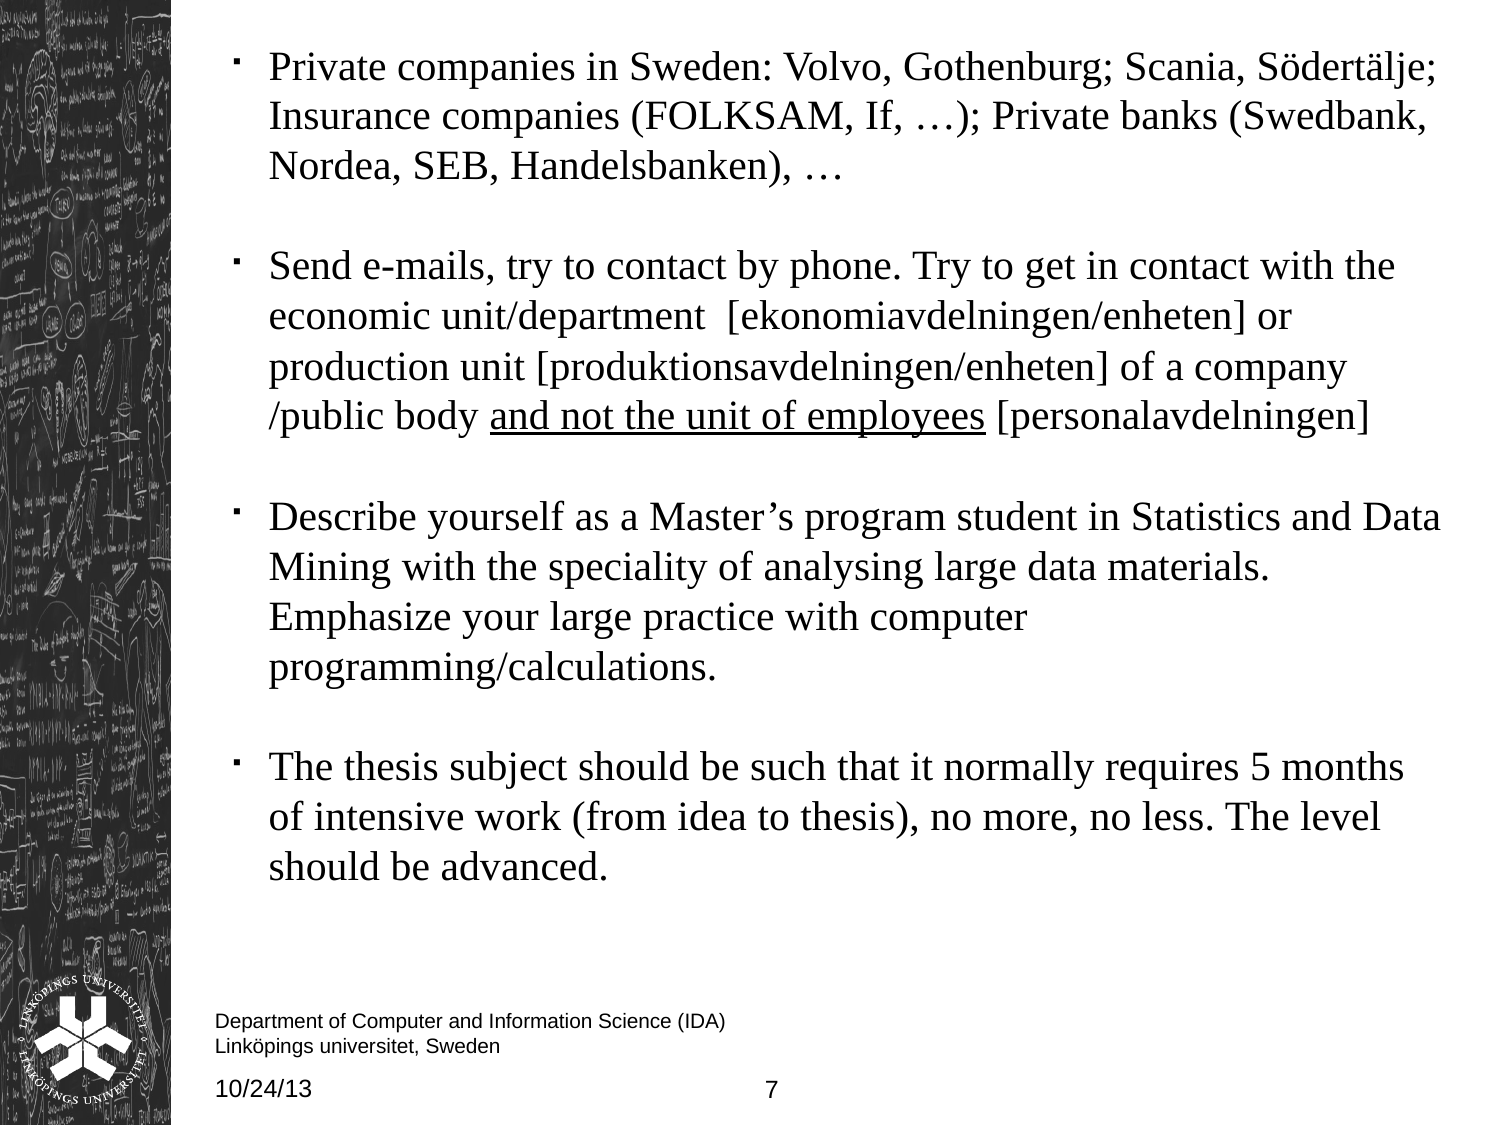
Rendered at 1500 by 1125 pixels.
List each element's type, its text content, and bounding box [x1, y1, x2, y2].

text_box Private companies in Sweden: Volvo, Gothenburg; Scania, Södertälje; Insurance companies (FOLKSAM, If, …); Private banks (Swedbank, Nordea, SEB, Handelsbanken), … Send e-mails, try to contact by phone. Try to get in contact with the economic unit/department [ekonomiavdelningen/enheten] or production unit [produktionsavdelningen/enheten] of a company /public body and not the unit of employees [personalavdelningen] Describe yourself as a Master’s program student in Statistics and Data Mining with the speciality of analysing large data materials. Emphasize your large practice with computer programming/calculations. The thesis subject should be such that it normally requires 5 months of intensive work (from idea to thesis), no more, no less. The level should be advanced. [218, 30, 1459, 988]
picture [0, 0, 171, 1125]
text_box <number> [750, 1035, 953, 1111]
text_box 10/24/13 [200, 1066, 463, 1110]
text_box Department of Computer and Information Science (IDA) Linköpings universitet, Sweden [199, 990, 788, 1066]
